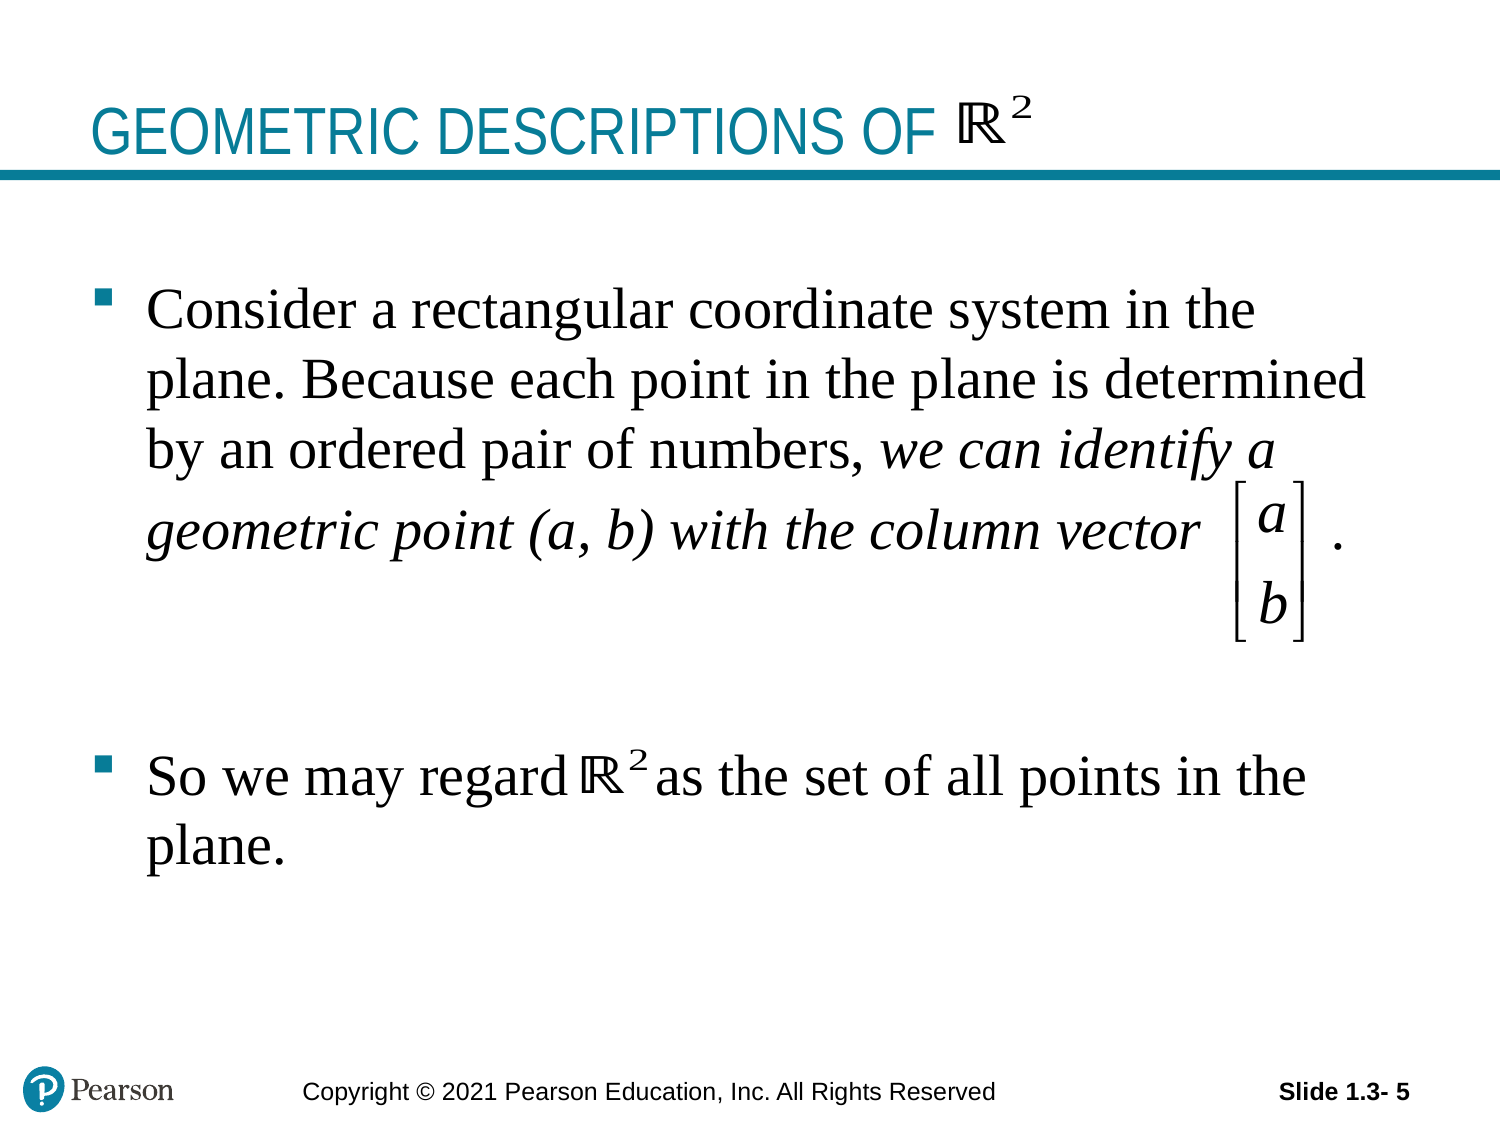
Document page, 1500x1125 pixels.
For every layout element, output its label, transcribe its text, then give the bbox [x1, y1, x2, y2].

list Consider a rectangular coordinate system in the plane. Because each point in the plane is determined by an ordered pair of numbers, we can identify a geometric point (a, b) with the column vector . So we may regard as the set of all points in the plane. [75, 262, 1425, 1013]
footer Copyright © 2021 Pearson Education, Inc. All Rights Reserved [287, 1034, 1100, 1113]
title GEOMETRIC DESCRIPTIONS OF [75, 0, 1425, 175]
slide_number Slide 1.3- 5 [1112, 1034, 1425, 1113]
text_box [1227, 476, 1319, 648]
